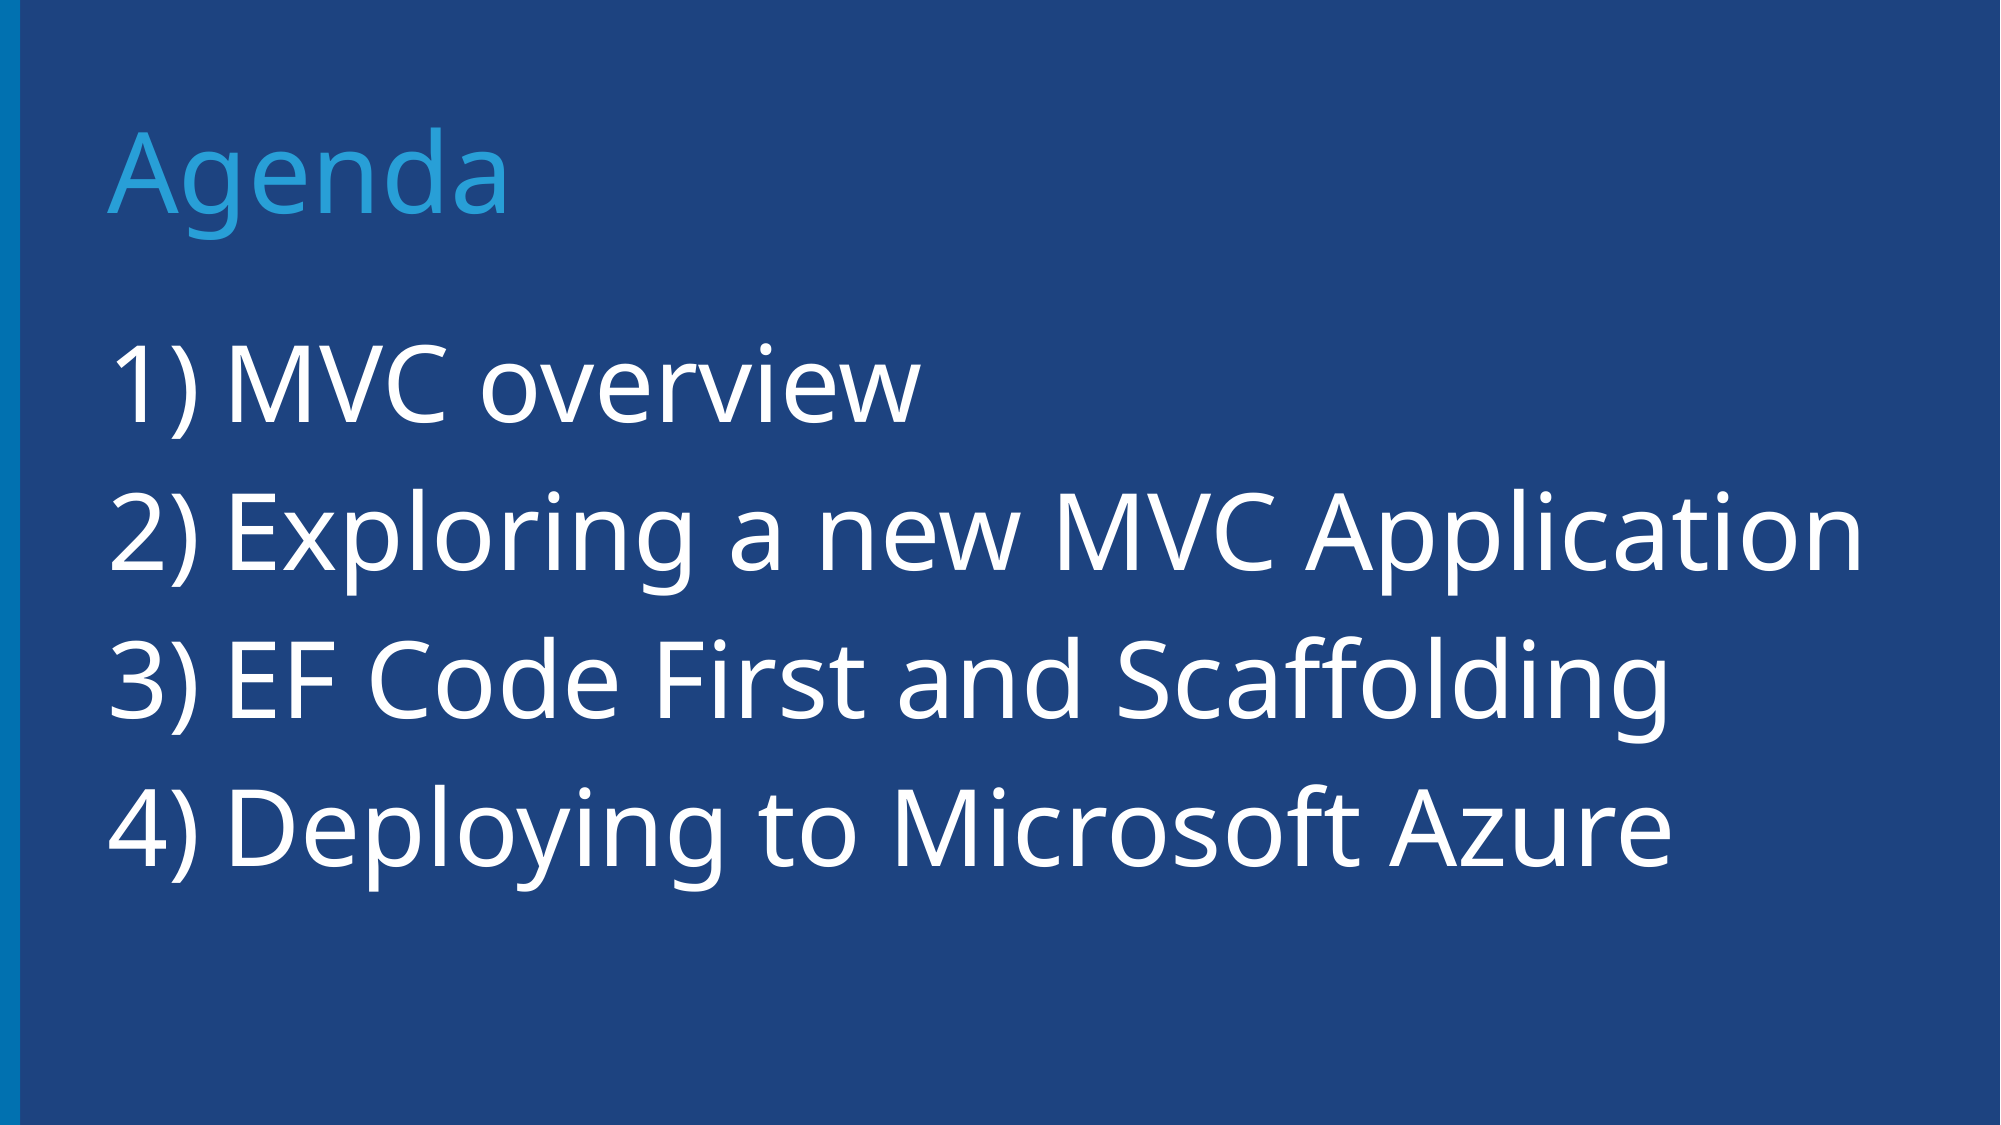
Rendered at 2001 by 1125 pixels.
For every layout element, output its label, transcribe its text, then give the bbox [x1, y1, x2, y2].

title Agenda [92, 68, 1910, 286]
list MVC overview Exploring a new MVC Application EF Code First and Scaffolding Deploying to Microsoft Azure [92, 307, 1910, 1000]
